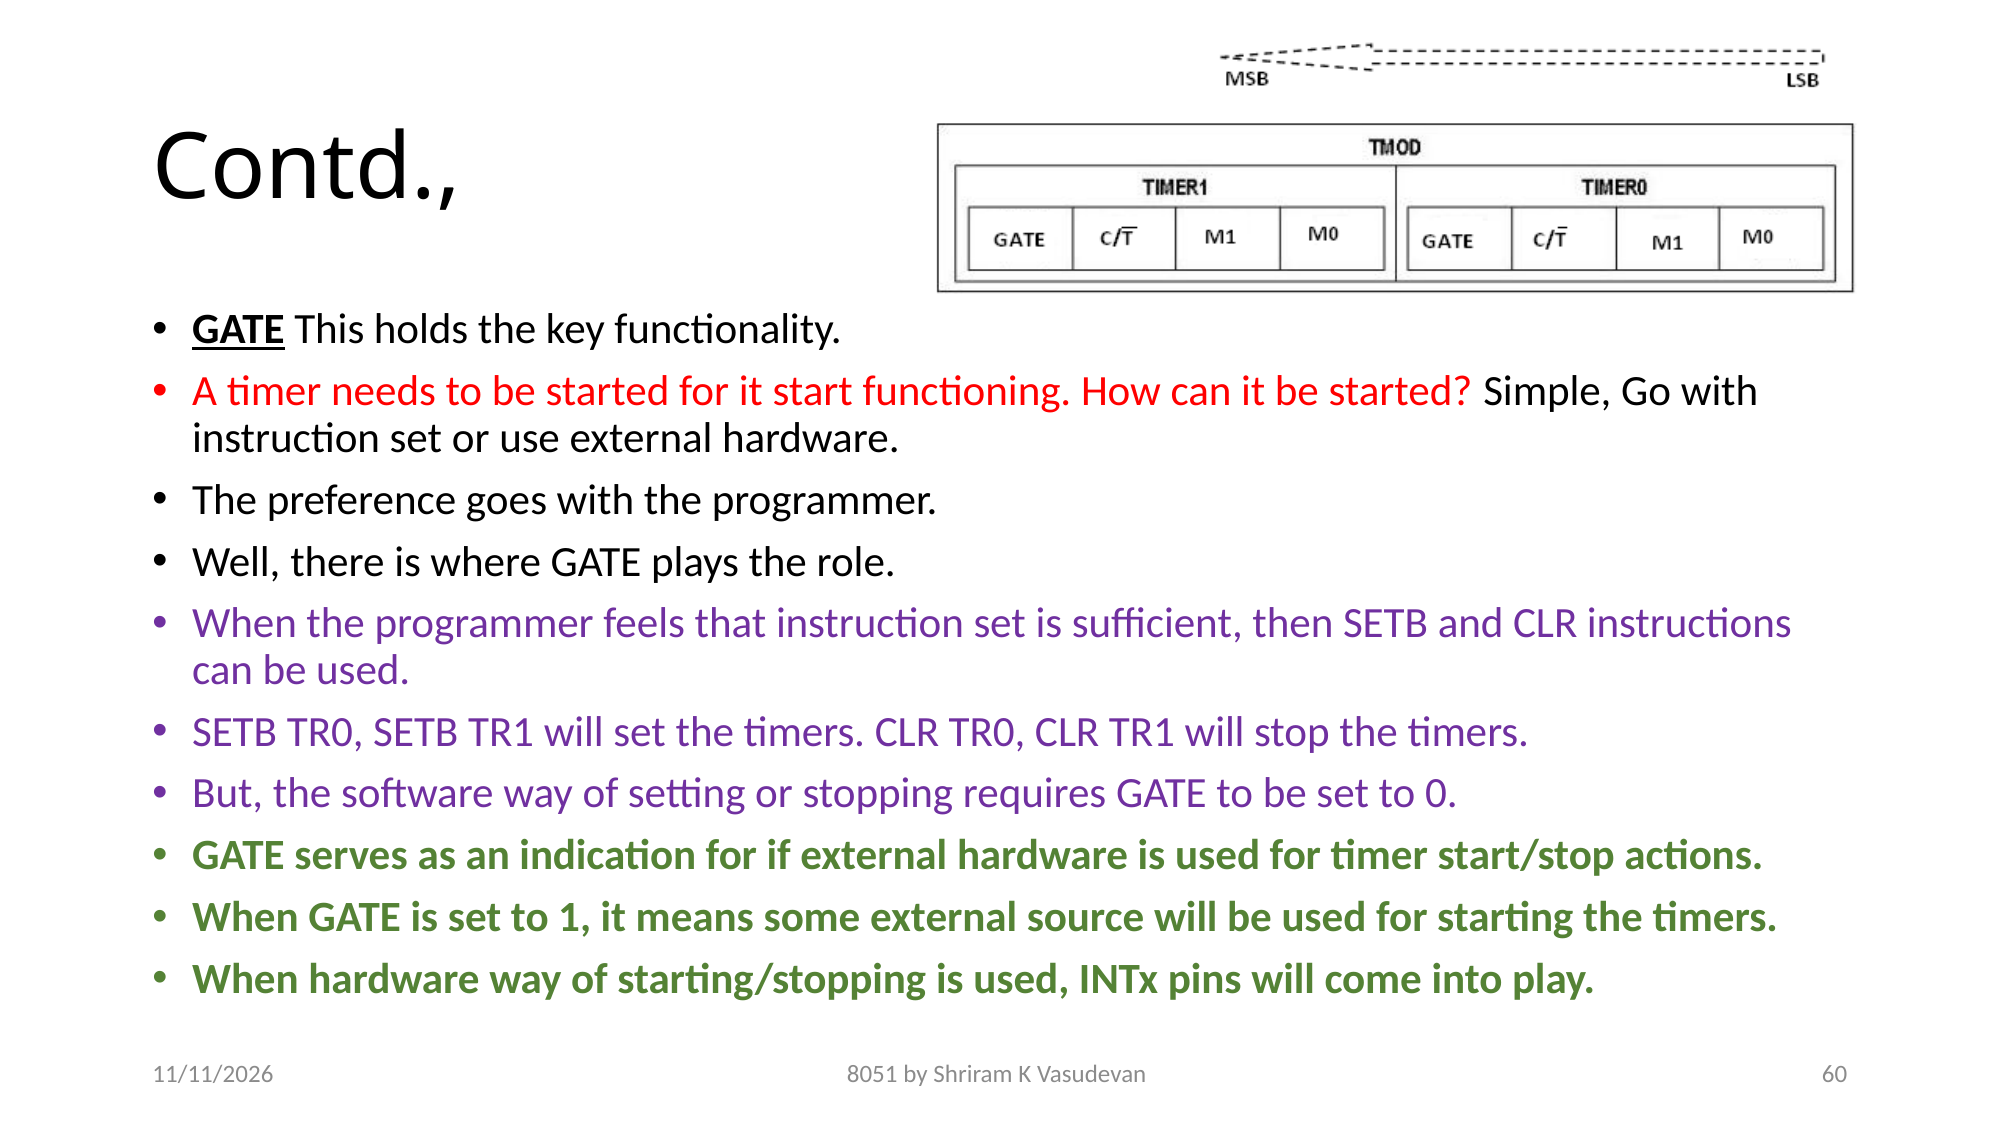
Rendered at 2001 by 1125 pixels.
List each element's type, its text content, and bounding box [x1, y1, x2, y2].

slide_number 60 [1412, 1042, 1863, 1103]
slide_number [137, 1042, 588, 1103]
title Contd., [137, 59, 903, 278]
picture [903, 0, 1863, 300]
list GATE This holds the key functionality. A timer needs to be started for it start functioning. How can it be started? Simple, Go with instruction set or use external hardware. The preference goes with the programmer. Well, there is where GATE plays the role. When the programmer feels that instruction set is sufficient, then SETB and CLR instructions can be used. SETB TR0, SETB TR1 will set the timers. CLR TR0, CLR TR1 will stop the timers. But, the software way of setting or stopping requires GATE to be set to 0. GATE serves as an indication for if external hardware is used for timer start/stop actions. When GATE is set to 1, it means some external source will be used for starting the timers. When hardware way of starting/stopping is used, INTx pins will come into play. [137, 299, 1863, 1014]
footer 8051 by Shriram K Vasudevan [662, 1042, 1338, 1103]
